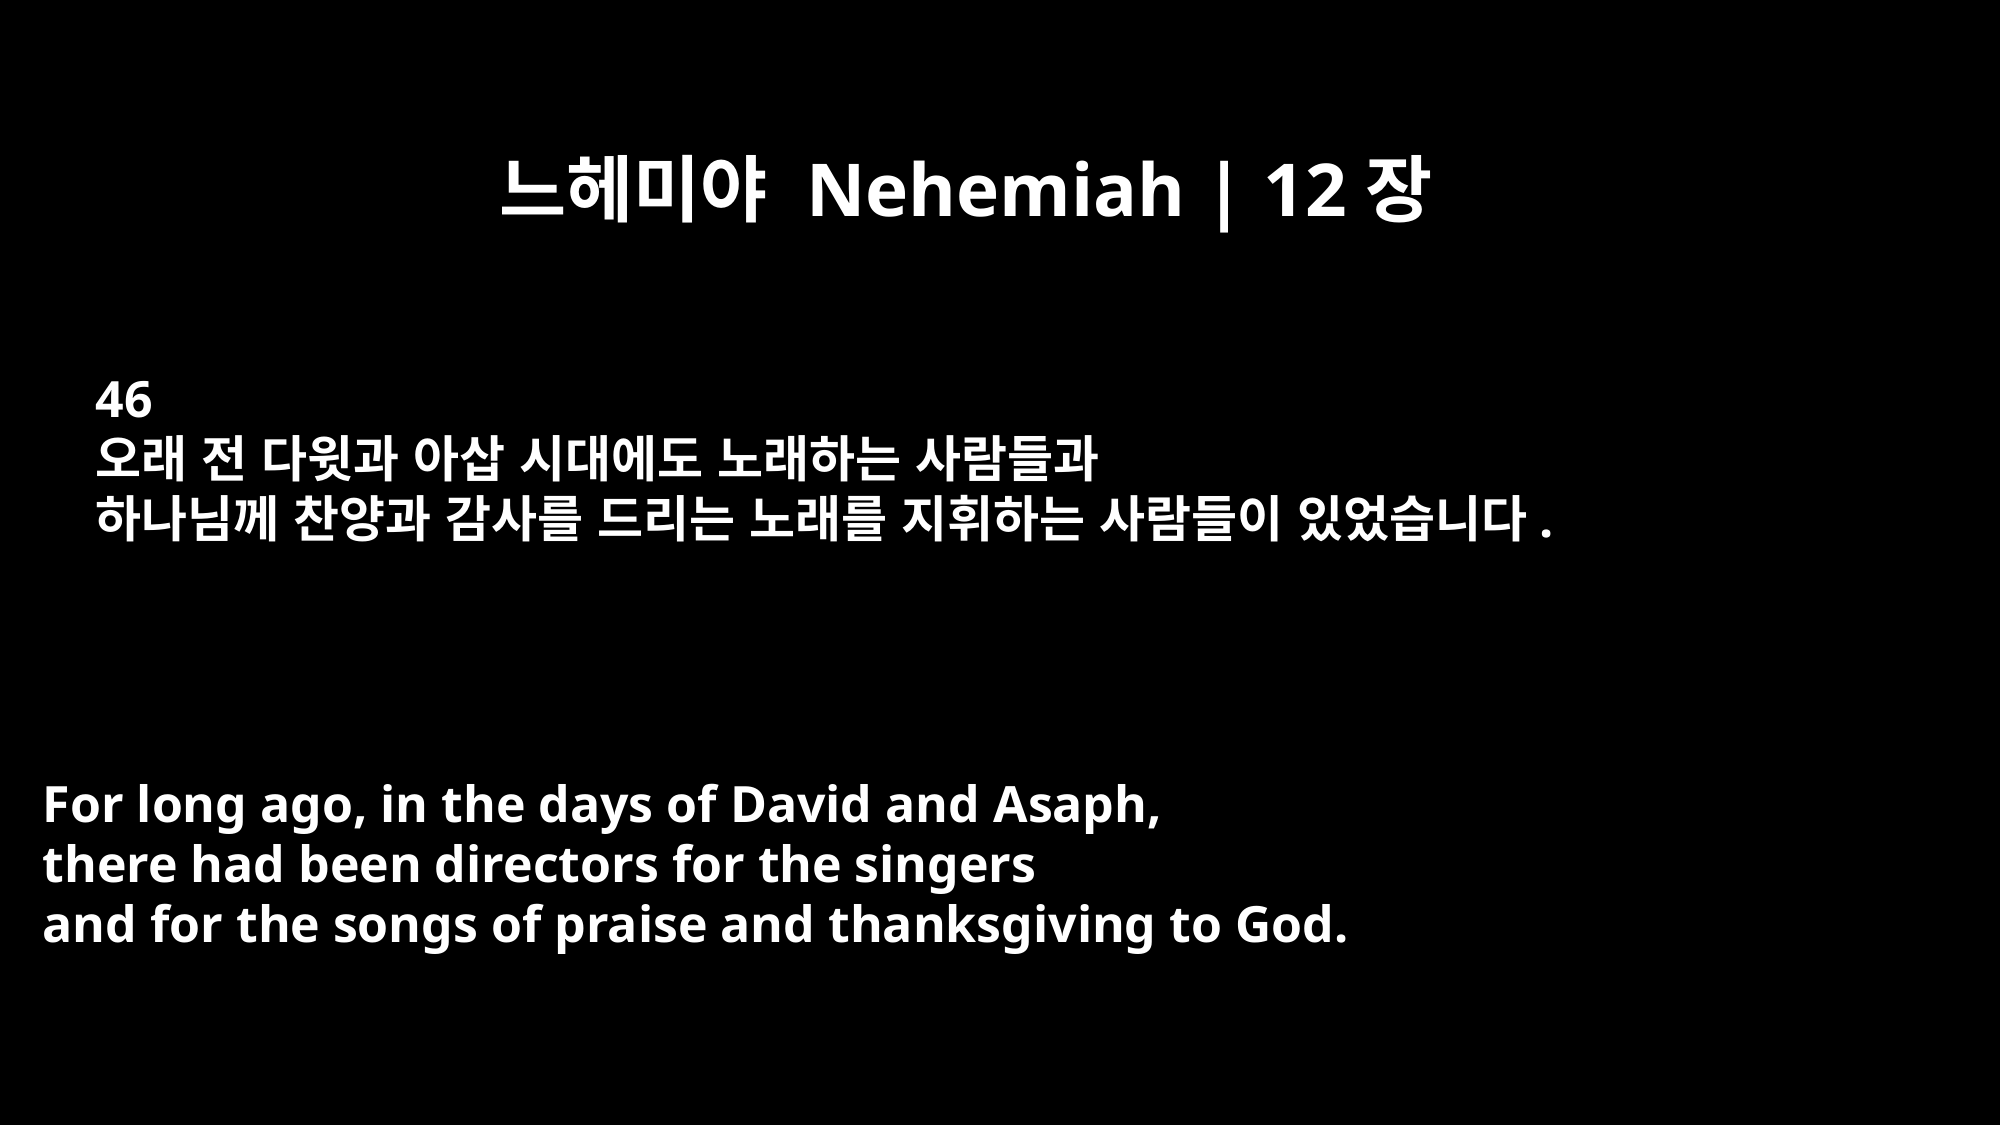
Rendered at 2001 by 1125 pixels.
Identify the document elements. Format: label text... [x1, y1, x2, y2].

text_box 느헤미야 Nehemiah | 12장 [484, 136, 1448, 239]
text_box For long ago, in the days of David and Asaph, there had been directors for the singers and for the songs of praise and thanksgiving to God. [27, 764, 1364, 960]
text_box 46 오래 전 다윗과 아삽 시대에도 노래하는 사람들과 하나님께 찬양과 감사를 드리는 노래를 지휘하는 사람들이 있었습니다. [80, 359, 1569, 555]
